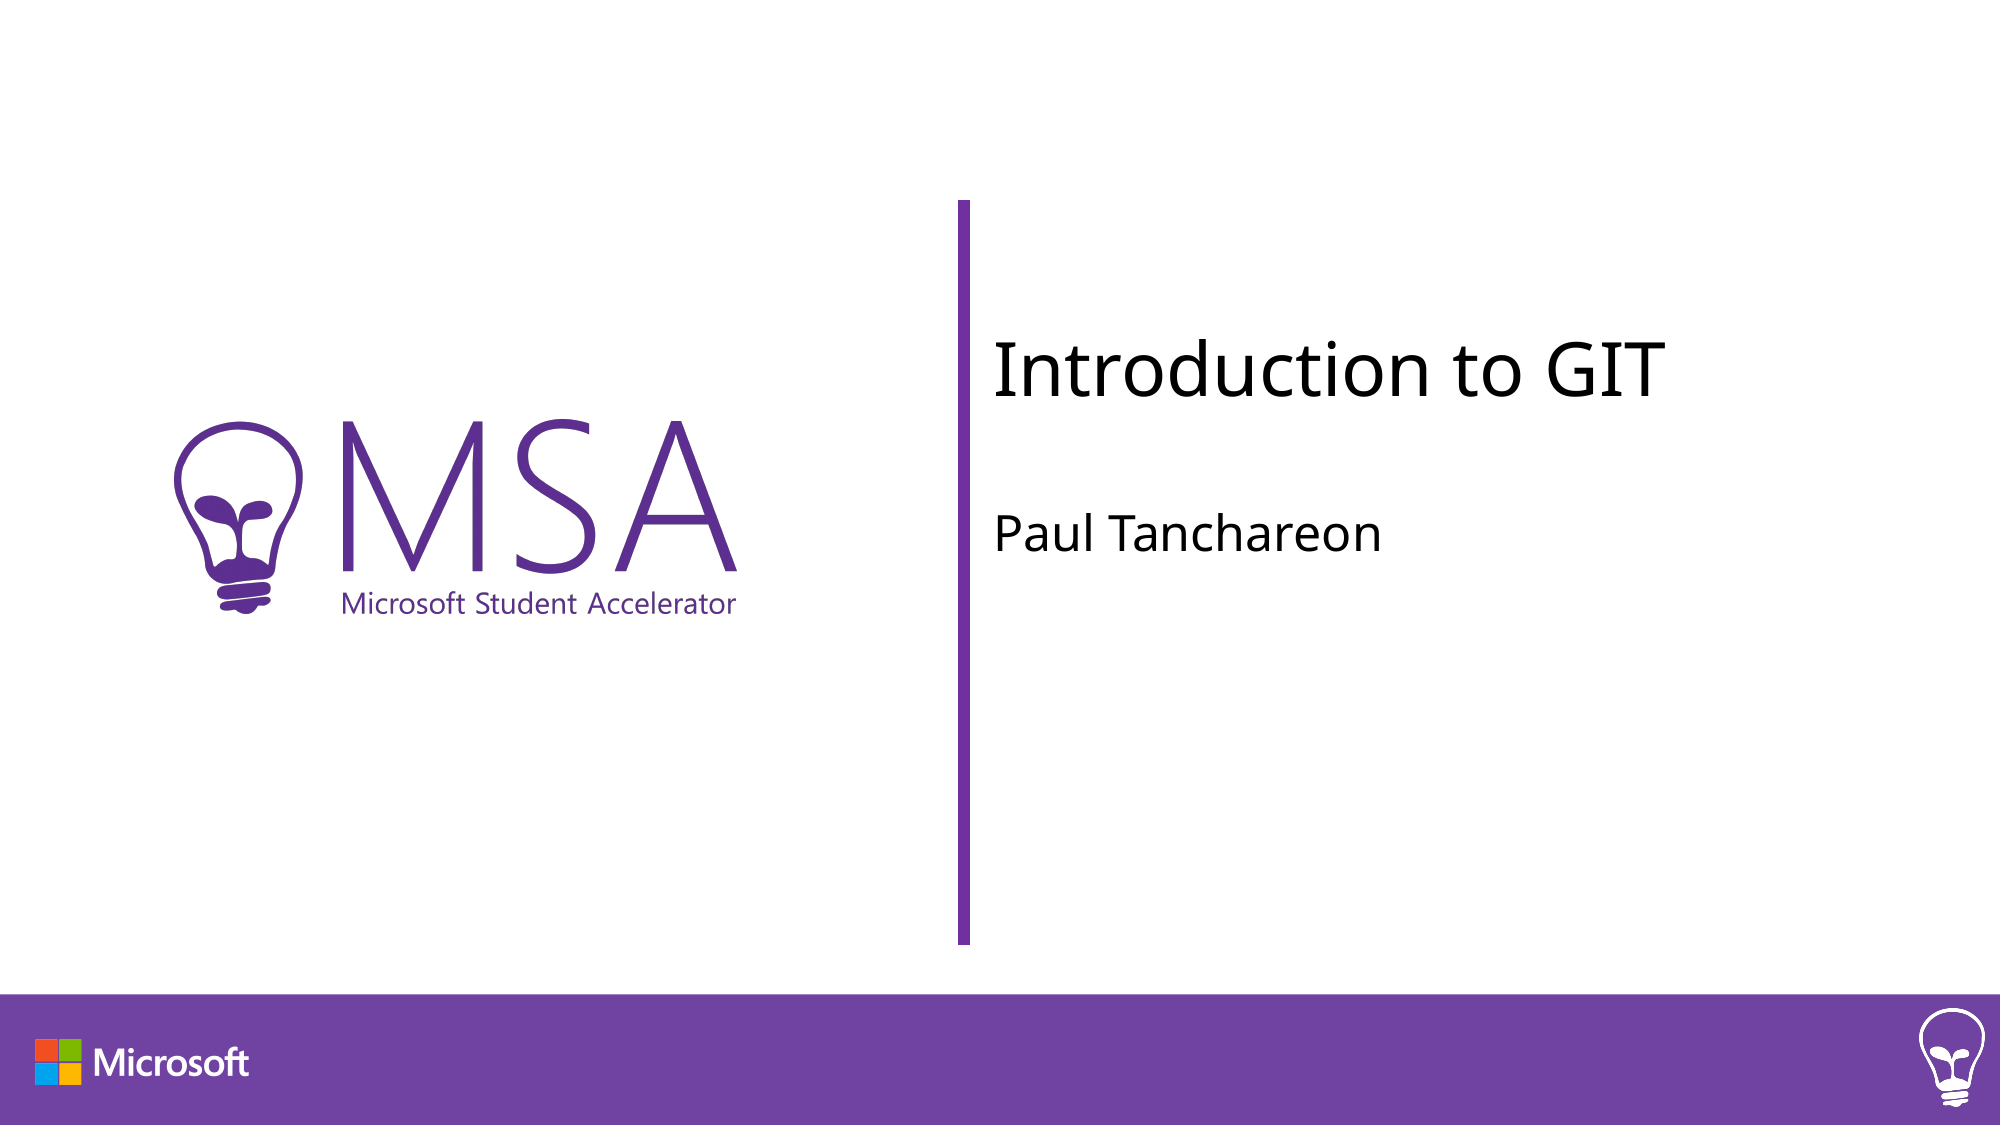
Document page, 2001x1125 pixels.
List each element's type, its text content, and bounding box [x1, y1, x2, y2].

list Introduction to GIT Paul Tanchareon [978, 324, 1951, 763]
picture [6, 1012, 278, 1112]
picture [1919, 1008, 1985, 1107]
picture [174, 419, 737, 614]
